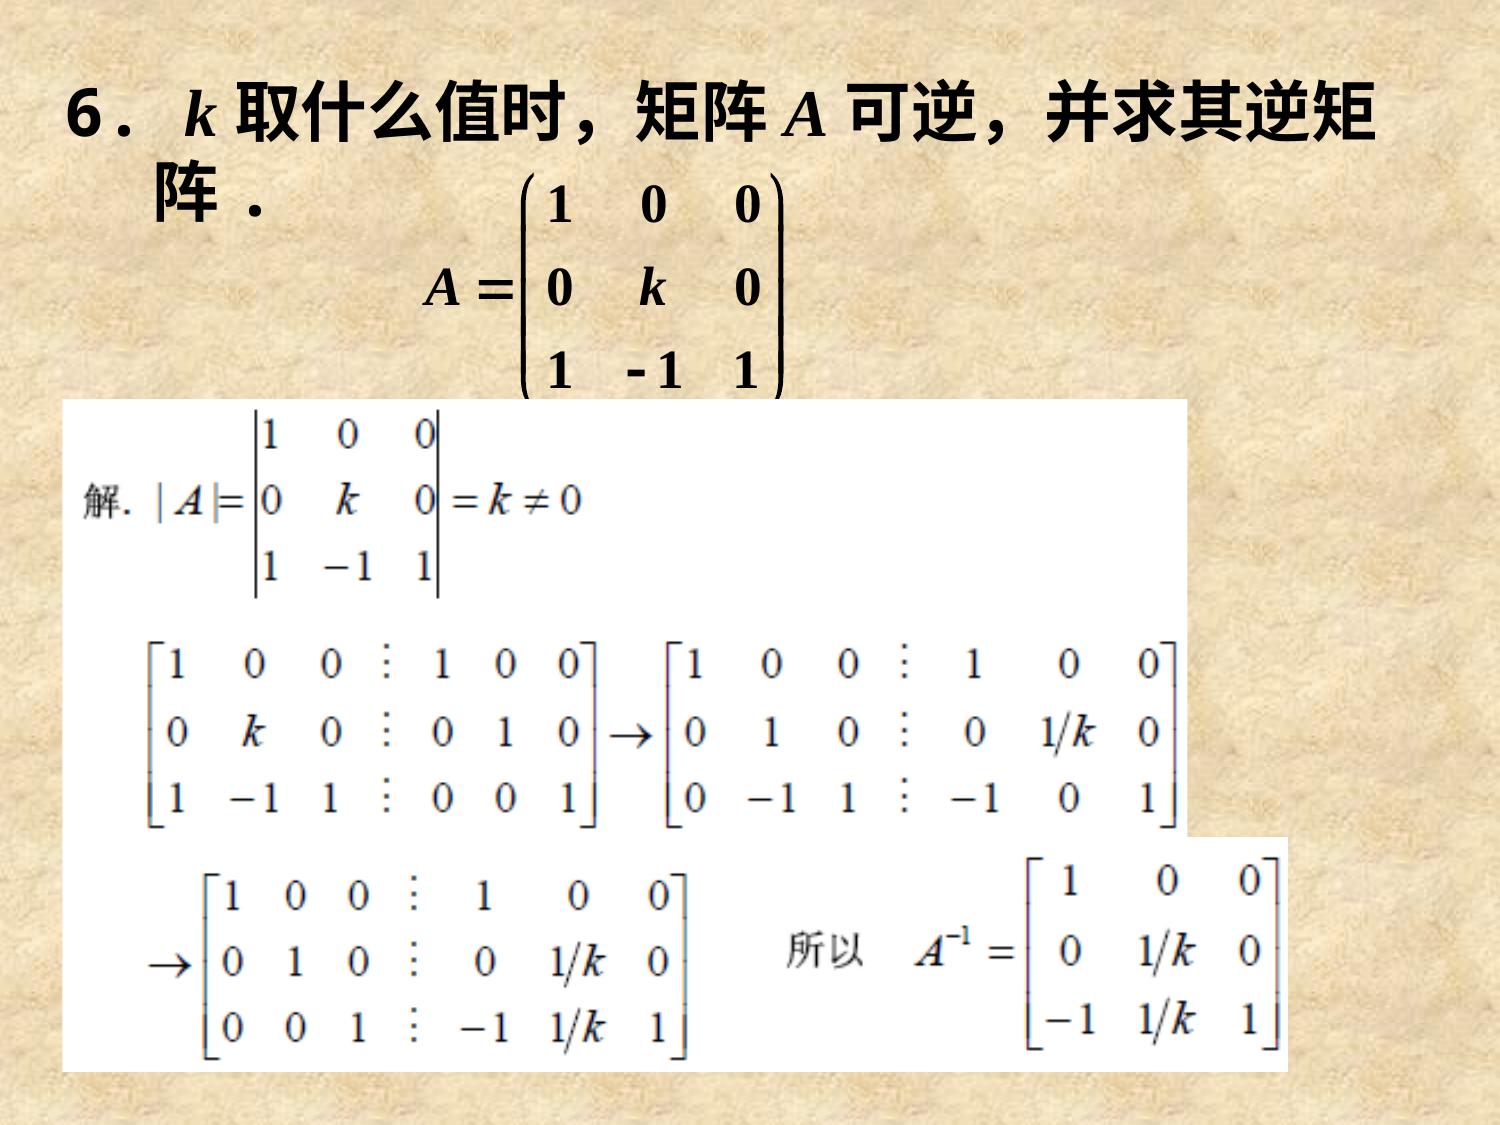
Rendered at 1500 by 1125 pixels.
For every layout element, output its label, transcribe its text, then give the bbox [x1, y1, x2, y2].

text_box 6. k取什么值时，矩阵A可逆，并求其逆矩阵. [49, 62, 1463, 238]
picture [0, 0, 1500, 1125]
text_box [412, 162, 801, 399]
